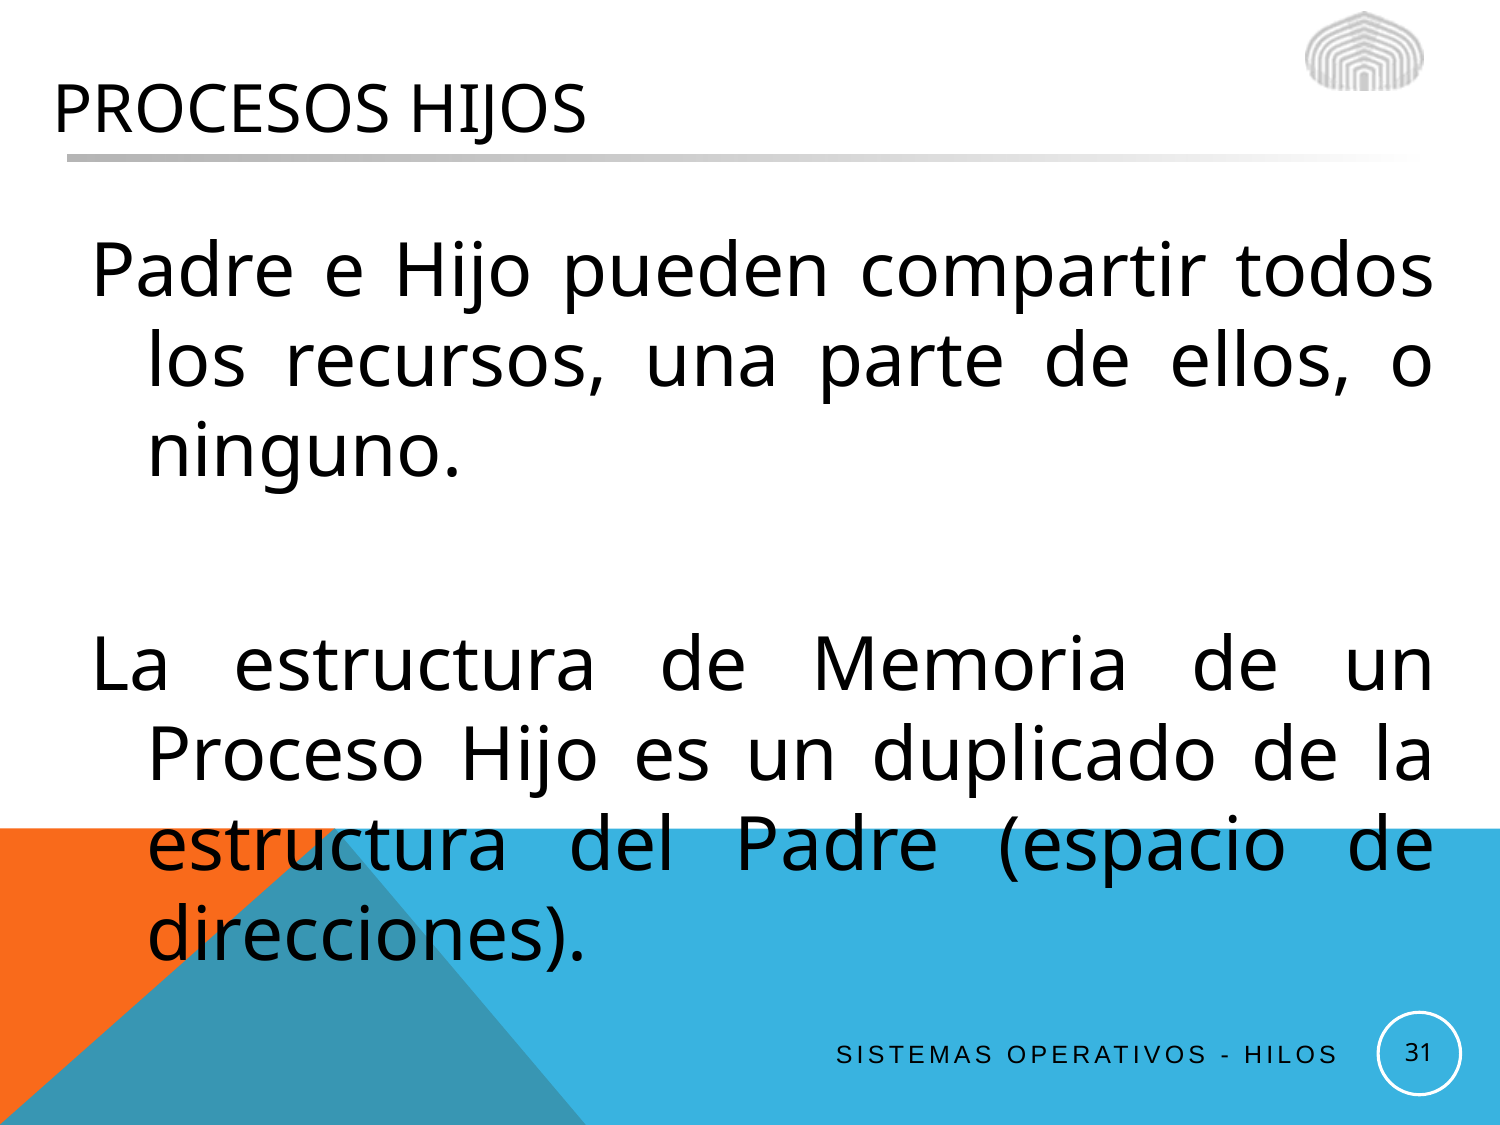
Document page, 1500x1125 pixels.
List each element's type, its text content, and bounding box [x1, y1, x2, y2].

title Procesos Hijos [37, 75, 1425, 137]
slide_number 31 [1376, 1010, 1463, 1097]
footer Sistemas Operativos - Hilos [577, 1031, 1352, 1076]
picture [1305, 11, 1424, 75]
list Padre e Hijo pueden compartir todos los recursos, una parte de ellos, o ninguno. La estructura de Memoria de un Proceso Hijo es un duplicado de la estructura del Padre (espacio de direcciones). [75, 214, 1452, 1014]
